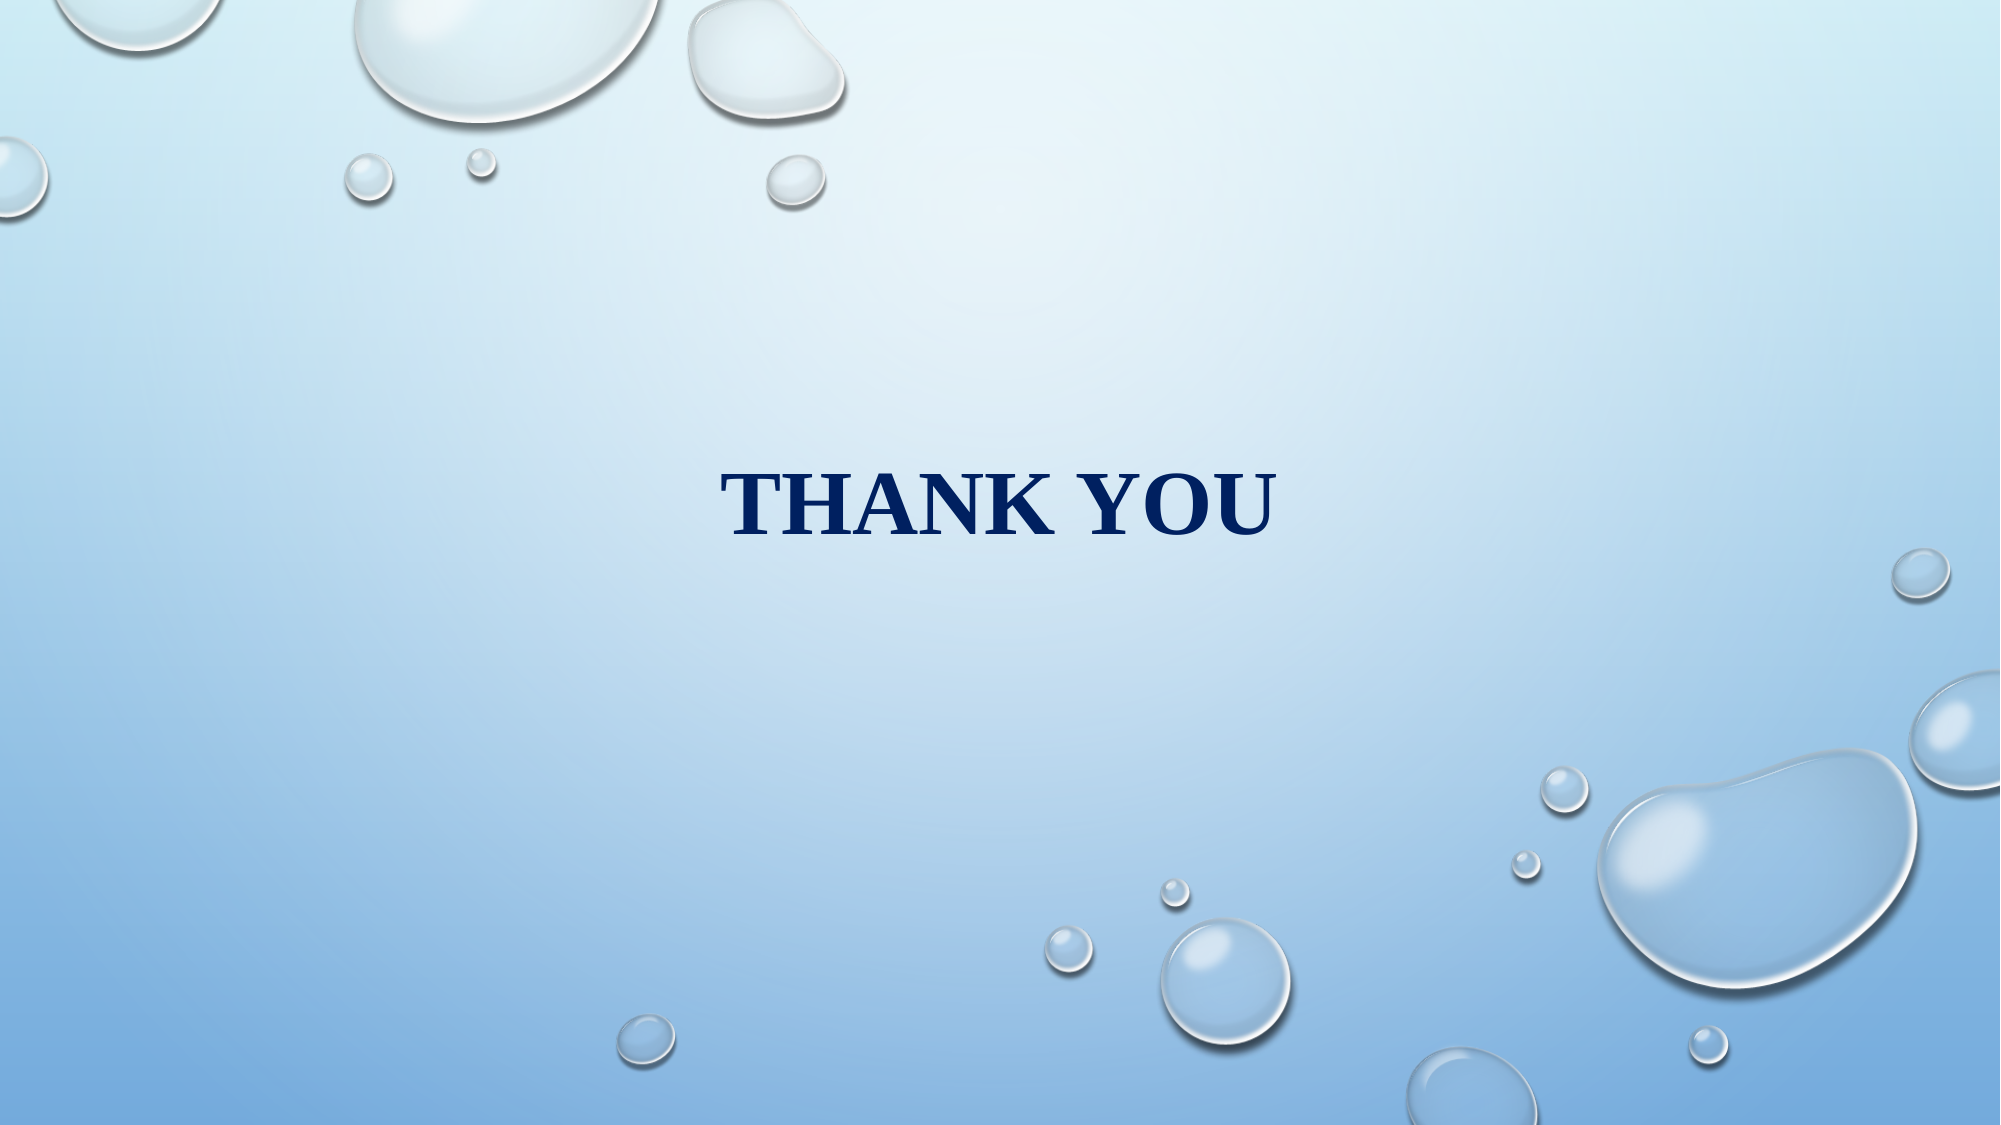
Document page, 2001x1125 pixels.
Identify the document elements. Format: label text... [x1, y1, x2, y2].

picture [0, 0, 2000, 1125]
title THANK YOU [287, 315, 1713, 563]
